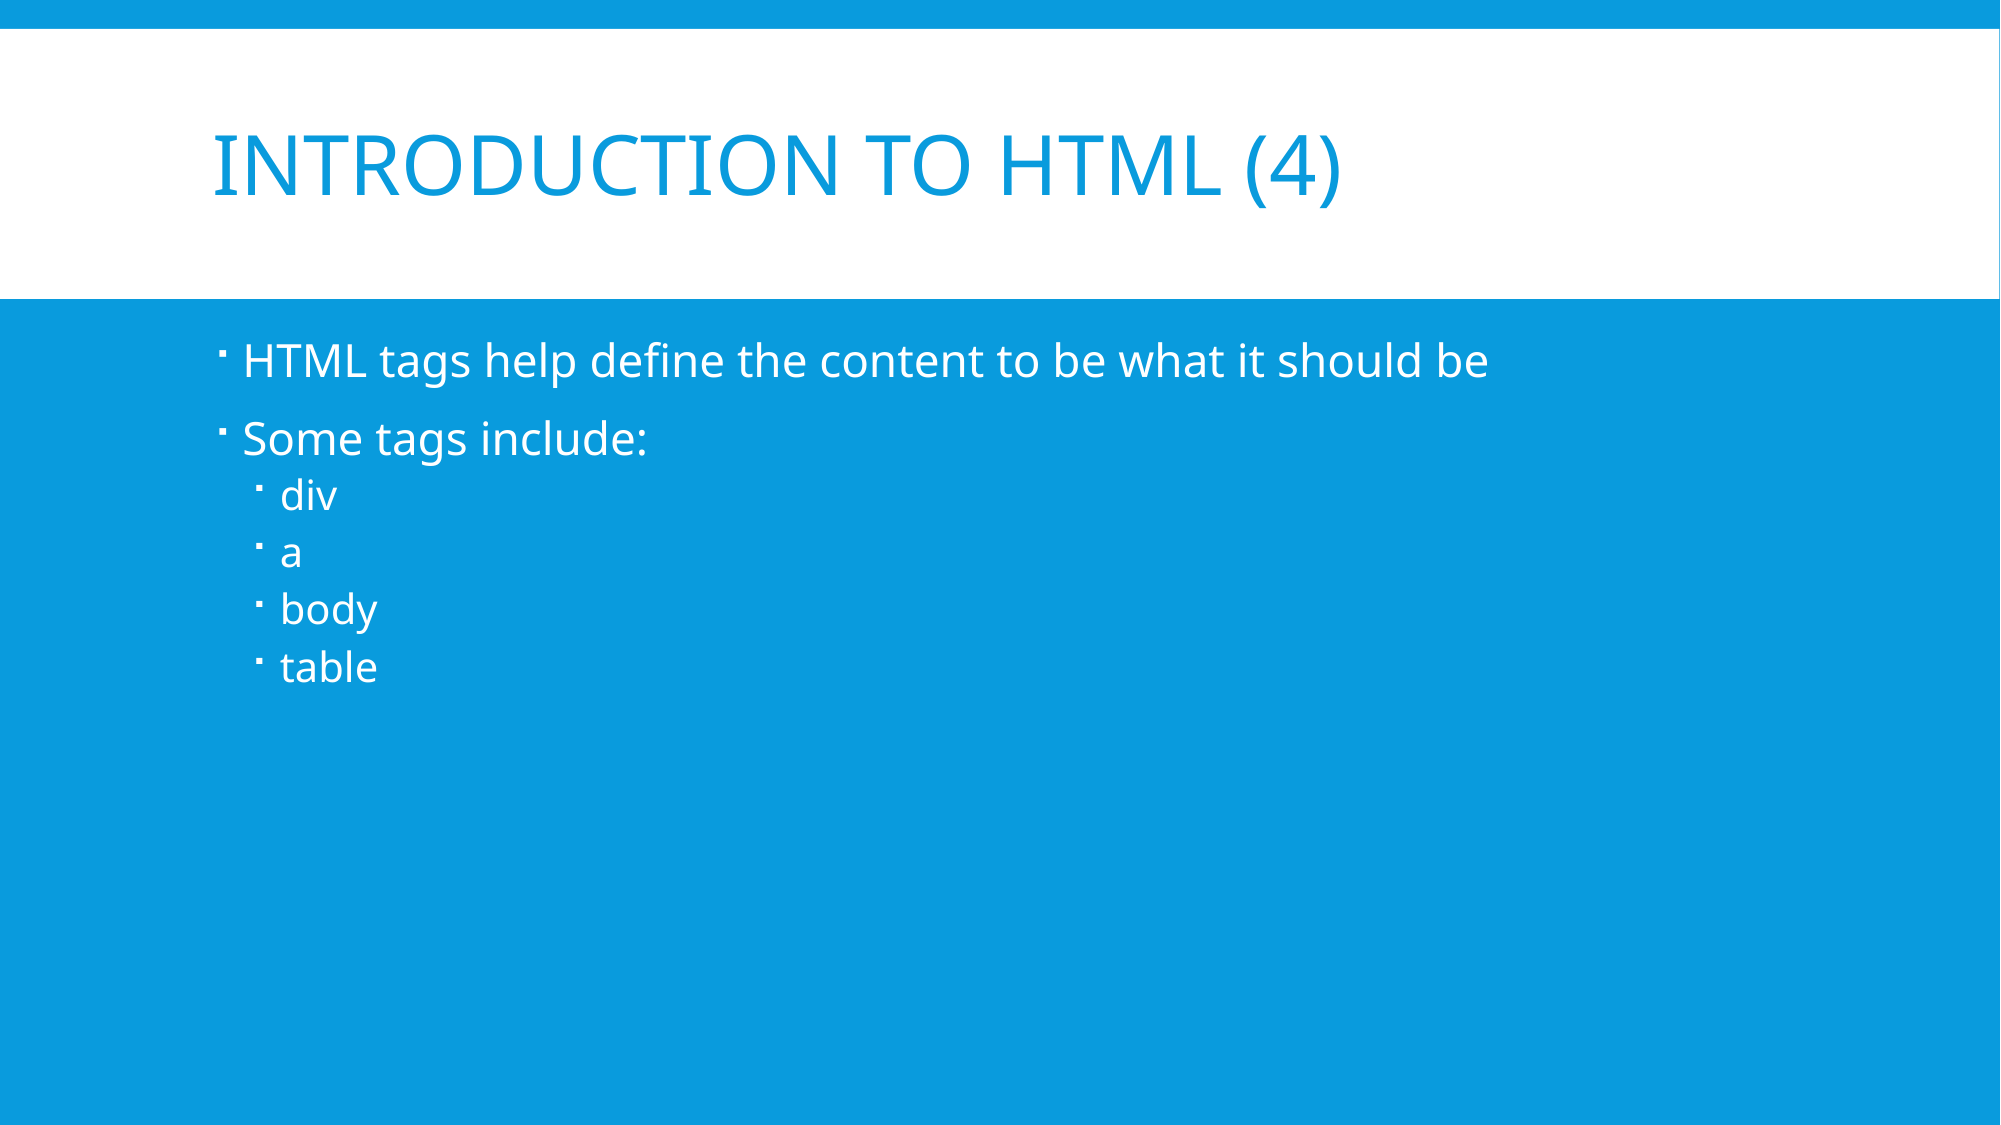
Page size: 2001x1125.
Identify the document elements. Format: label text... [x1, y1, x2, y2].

list HTML tags help define the content to be what it should be Some tags include: div a body table [197, 329, 1803, 1020]
title Introduction to HTML (4) [197, 46, 1803, 295]
